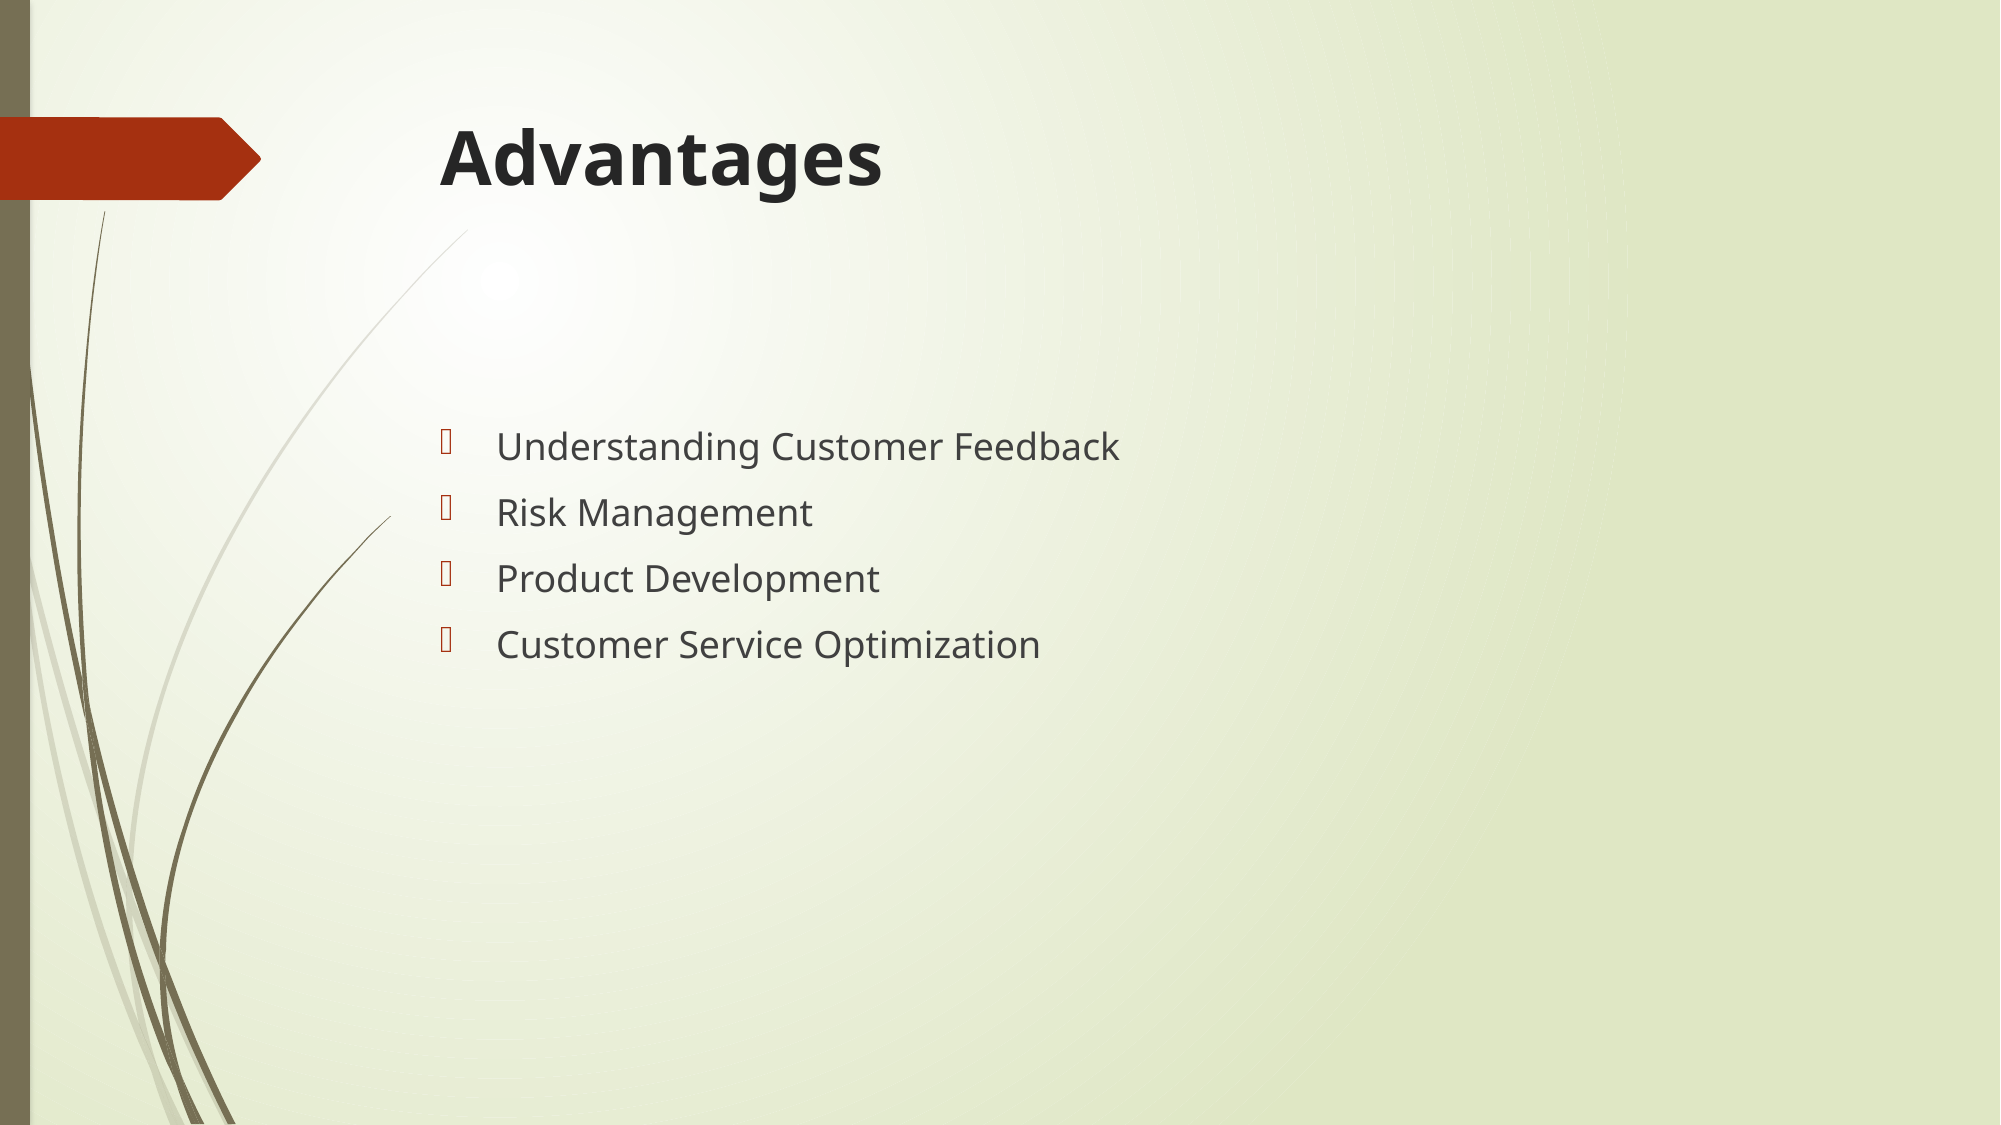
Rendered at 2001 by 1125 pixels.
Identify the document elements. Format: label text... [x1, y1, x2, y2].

title Advantages [425, 102, 1888, 313]
list Understanding Customer Feedback Risk Management Product Development Customer Service Optimization [424, 350, 1888, 970]
